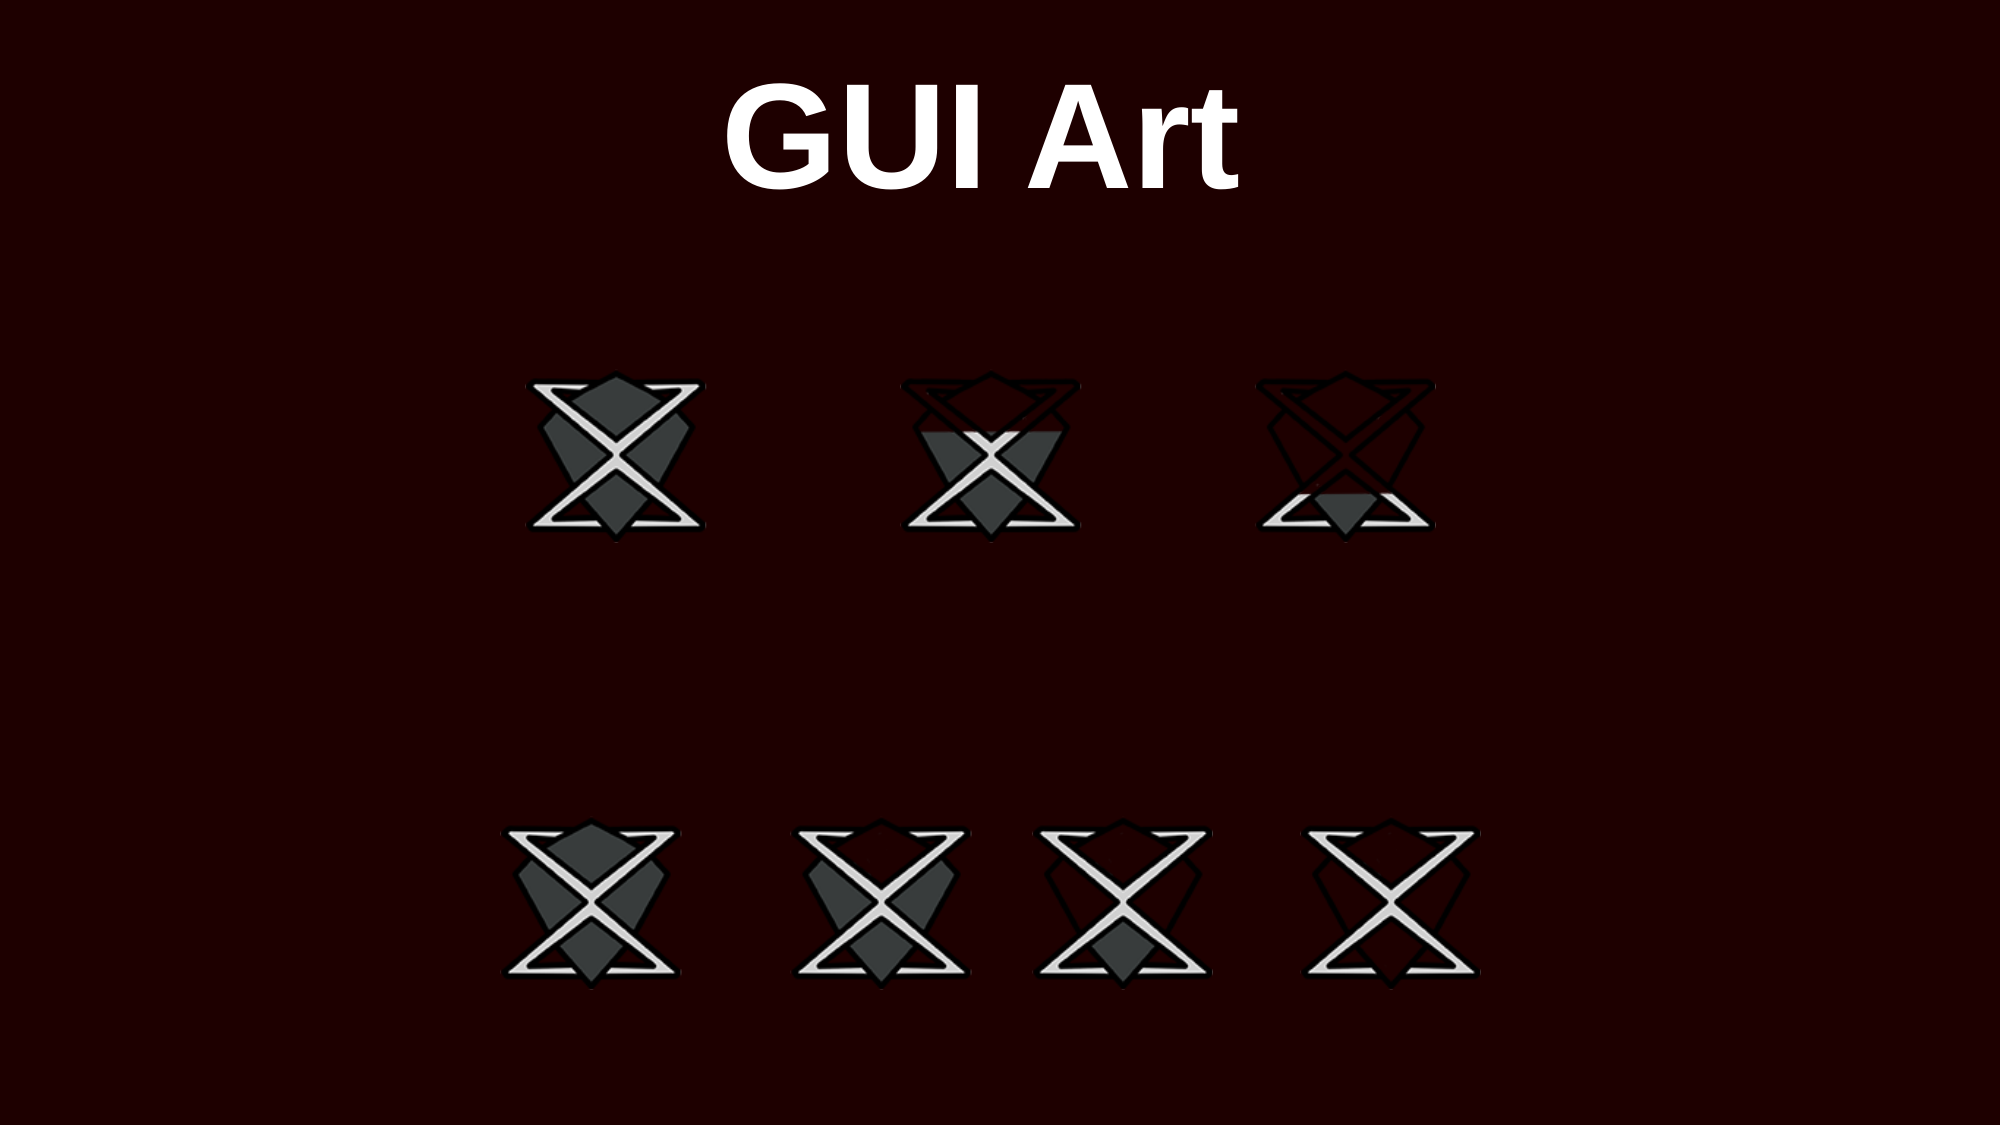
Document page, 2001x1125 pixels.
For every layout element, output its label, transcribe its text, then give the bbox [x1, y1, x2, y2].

title GUI Art [231, 0, 1732, 281]
picture [418, 163, 1544, 1125]
